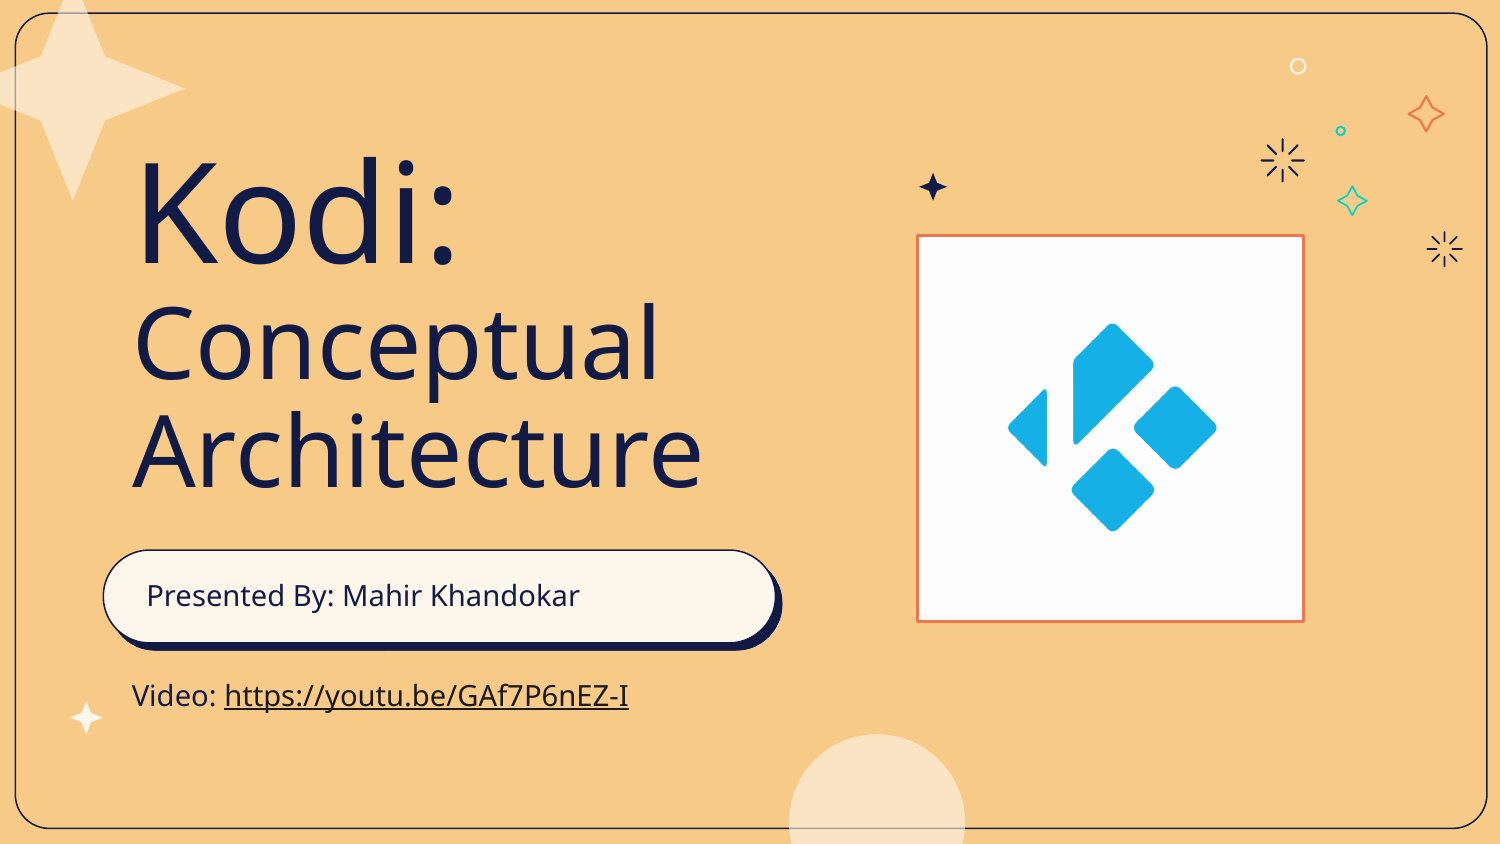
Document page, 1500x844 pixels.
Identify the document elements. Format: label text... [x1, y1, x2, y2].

text_box [103, 550, 767, 643]
title Kodi: Conceptual Architecture [116, 177, 818, 525]
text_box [1260, 57, 1464, 268]
picture [918, 236, 1302, 620]
text_box [919, 172, 948, 201]
text_box Video: https://youtu.be/GAf7P6nEZ-I [116, 661, 755, 773]
subtitle Presented By: Mahir Khandokar [131, 562, 804, 624]
